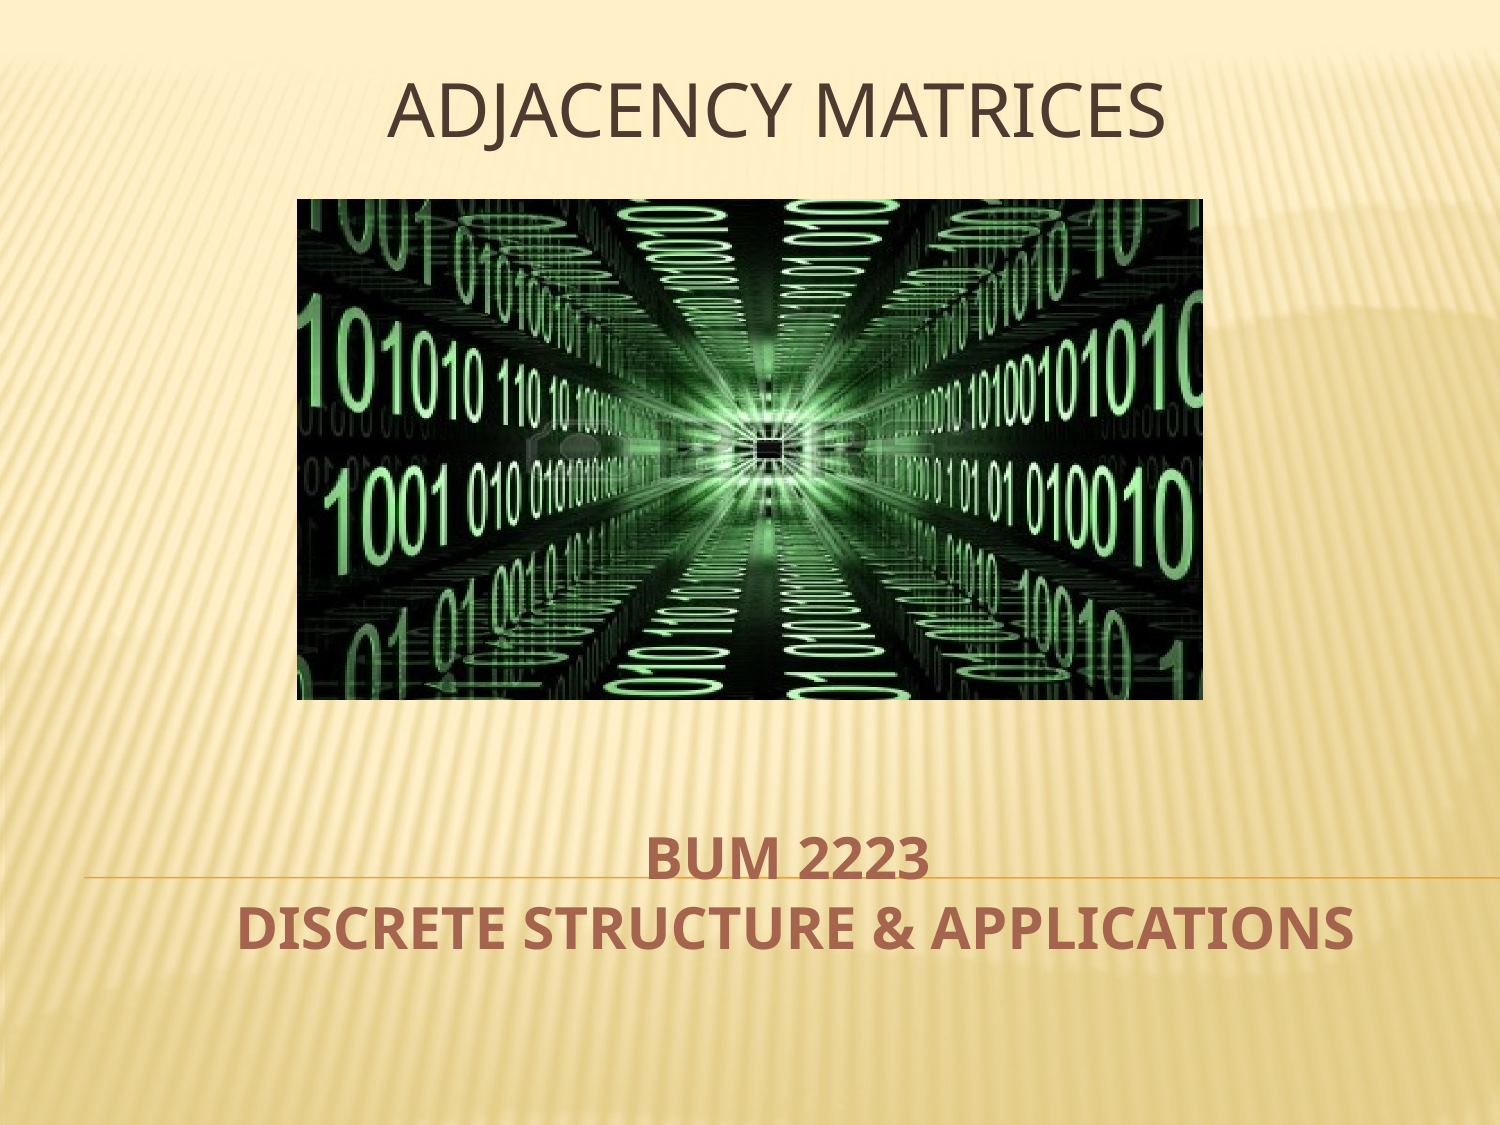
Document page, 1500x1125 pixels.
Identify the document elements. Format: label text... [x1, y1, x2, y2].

picture [297, 199, 1204, 701]
text_box ADJACENCY MATRICES [103, 54, 1454, 198]
text_box BUM 2223 DISCRETE STRUCTURE & APPLICATIONS [220, 813, 1370, 969]
